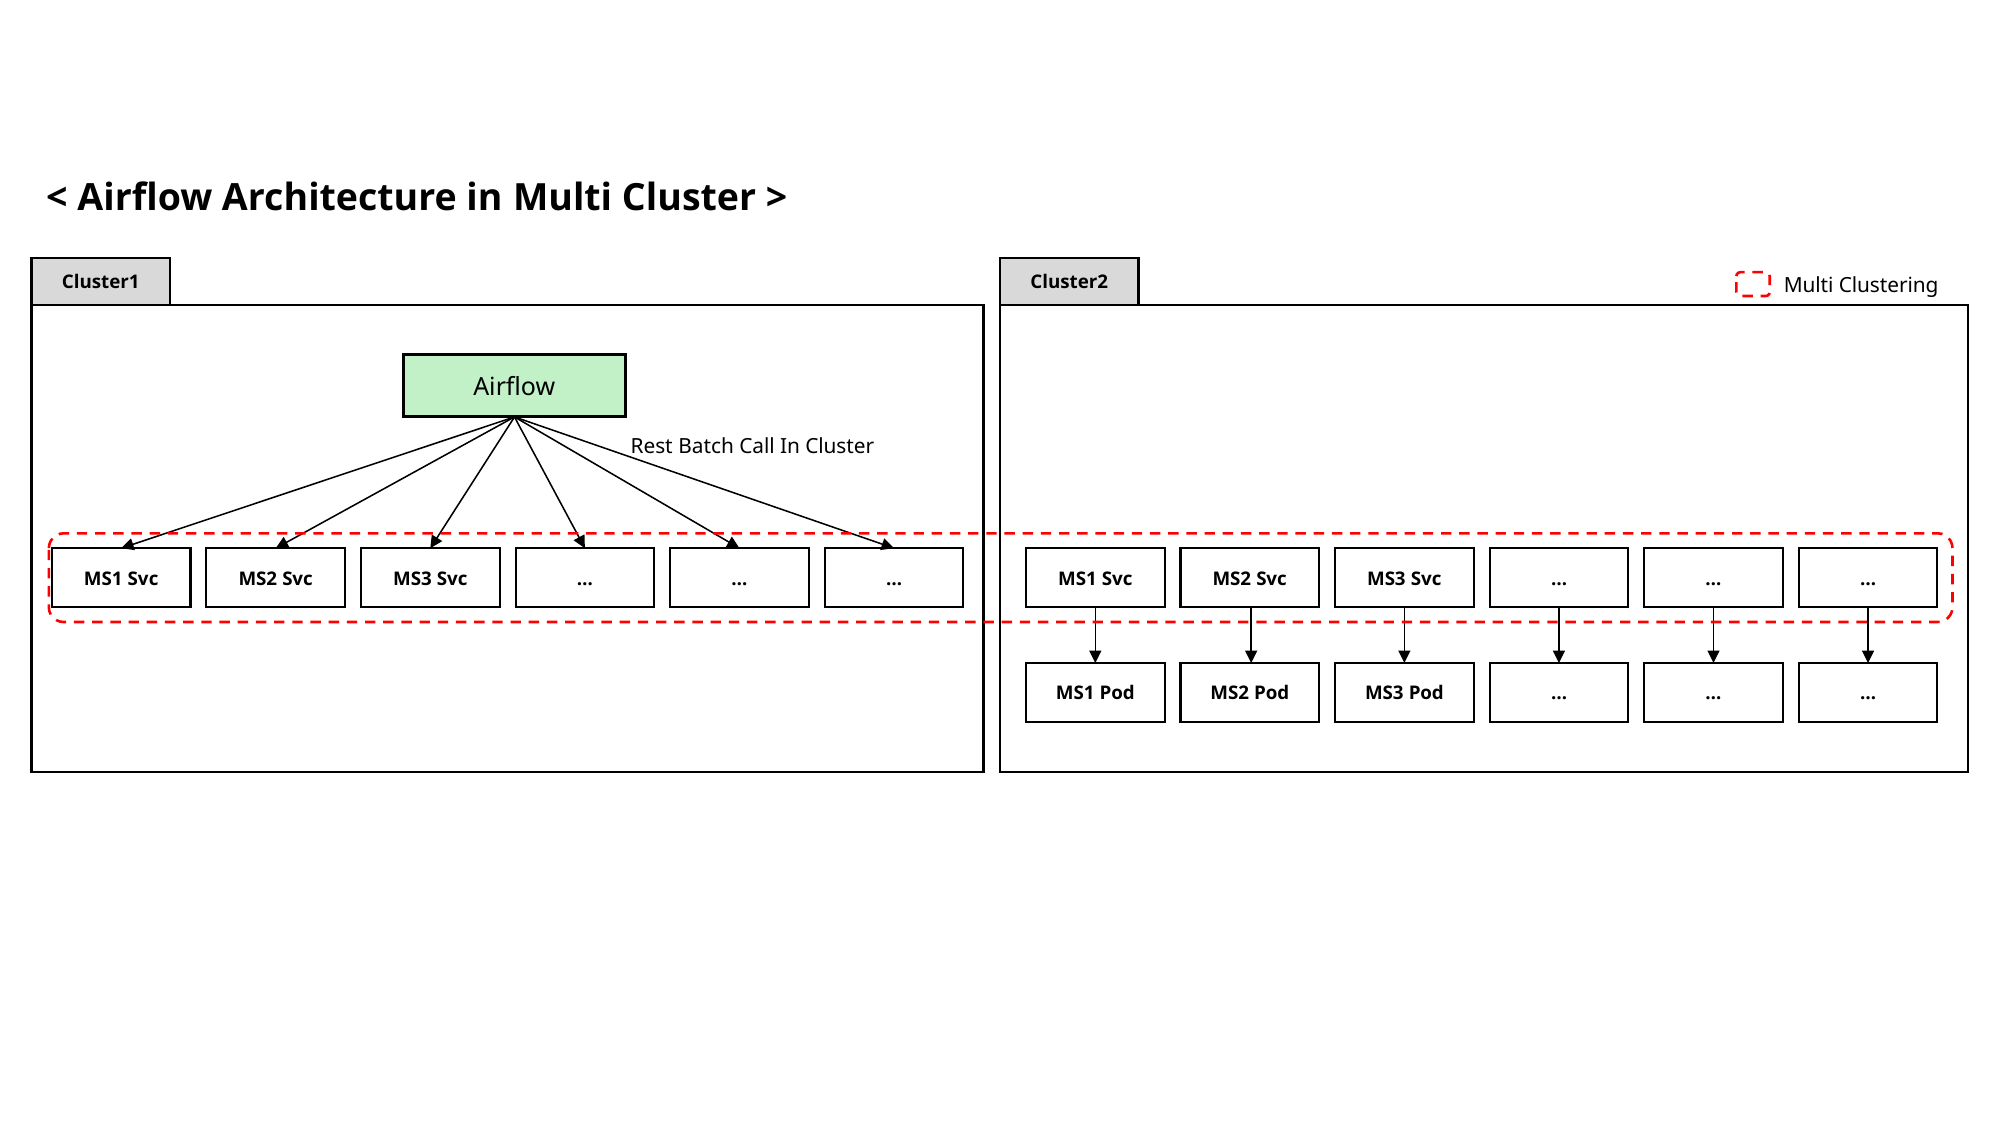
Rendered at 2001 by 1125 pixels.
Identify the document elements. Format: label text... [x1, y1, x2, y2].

text_box MS2 Pod [1179, 661, 1321, 724]
text_box [47, 531, 1955, 624]
text_box [1734, 270, 1769, 298]
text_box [514, 416, 895, 549]
text_box … [1488, 661, 1630, 724]
text_box [30, 303, 985, 773]
text_box [998, 303, 1970, 773]
text_box Cluster1 [30, 256, 172, 306]
text_box MS3 Pod [1333, 661, 1475, 724]
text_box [120, 416, 275, 549]
text_box Multi Clustering [1769, 263, 1954, 304]
text_box … [1797, 661, 1939, 724]
text_box … [1643, 661, 1784, 724]
text_box Airflow [402, 353, 627, 416]
text_box MS1 Pod [1024, 661, 1166, 724]
text_box < Airflow Architecture in Multi Cluster > [31, 165, 803, 226]
text_box Cluster2 [998, 256, 1140, 306]
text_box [275, 416, 429, 549]
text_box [429, 416, 513, 549]
